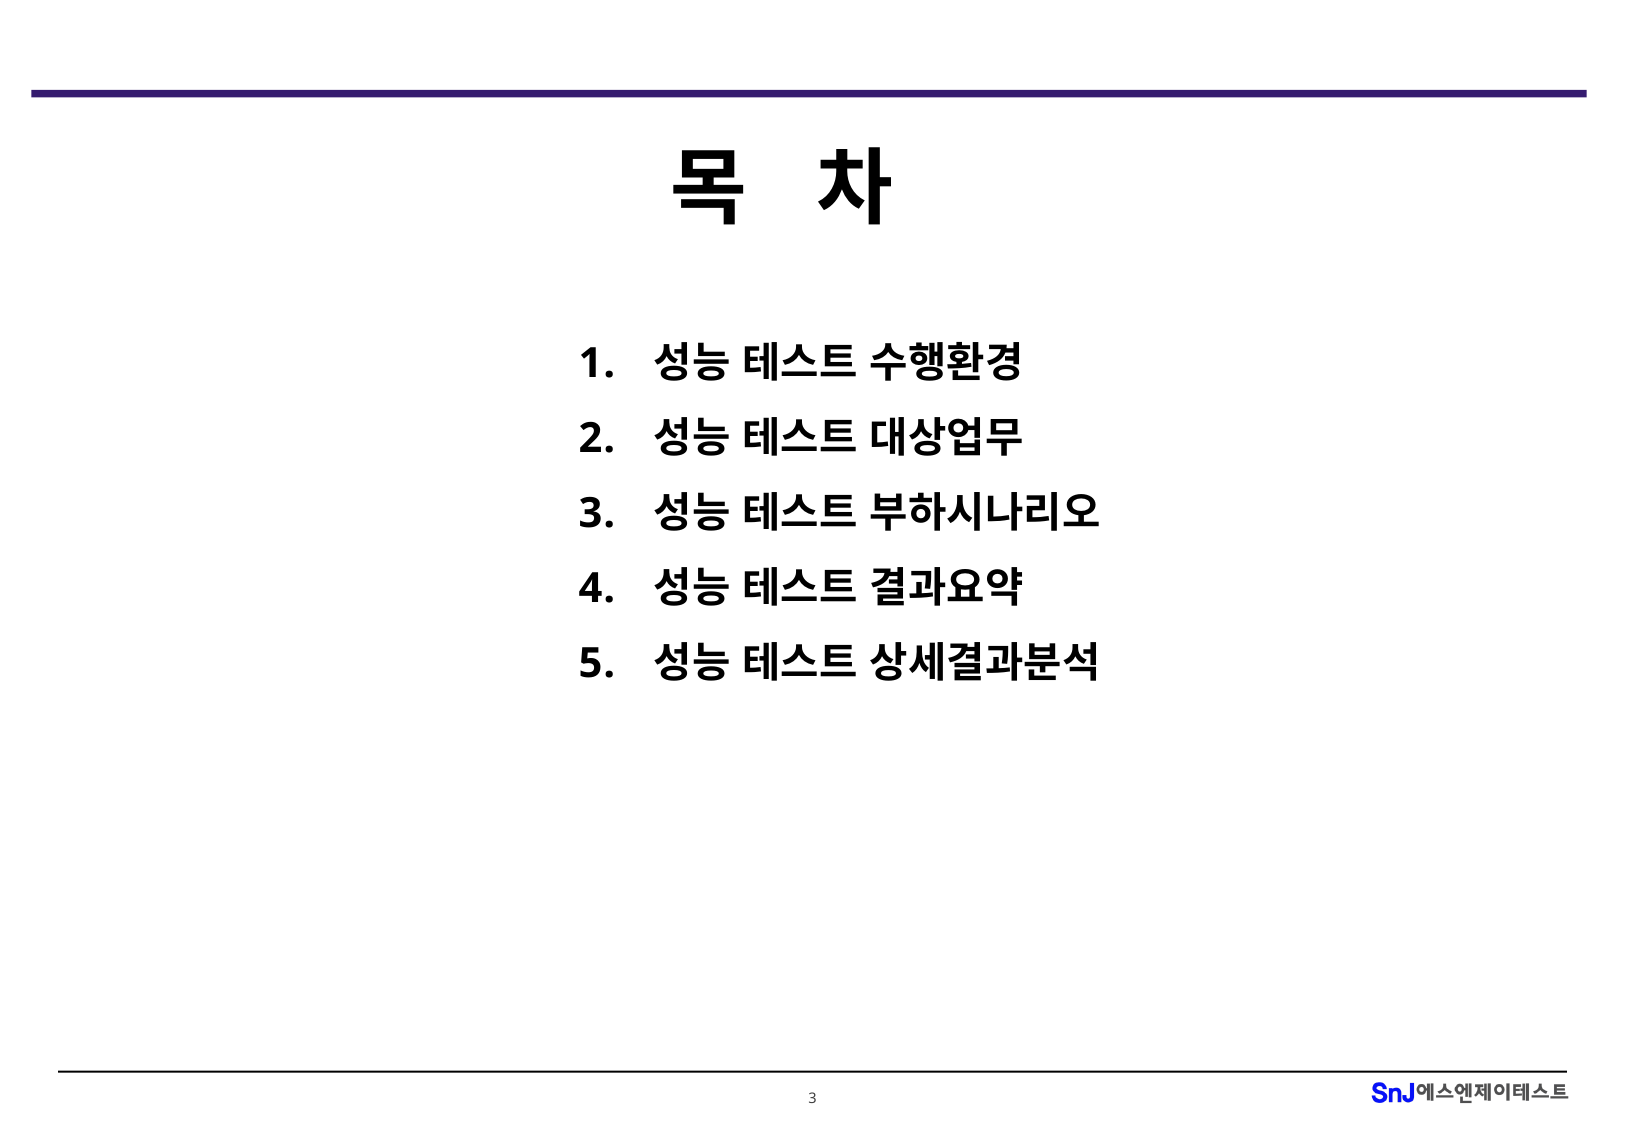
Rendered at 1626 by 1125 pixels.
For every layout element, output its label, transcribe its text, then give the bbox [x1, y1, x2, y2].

text_box 목 차 [655, 126, 956, 242]
picture [1368, 1078, 1570, 1107]
picture [28, 43, 229, 97]
text_box 성능 테스트 수행환경 성능 테스트 대상업무 성능 테스트 부하시나리오 성능 테스트 결과요약 성능 테스트 상세결과분석 [563, 303, 1116, 717]
